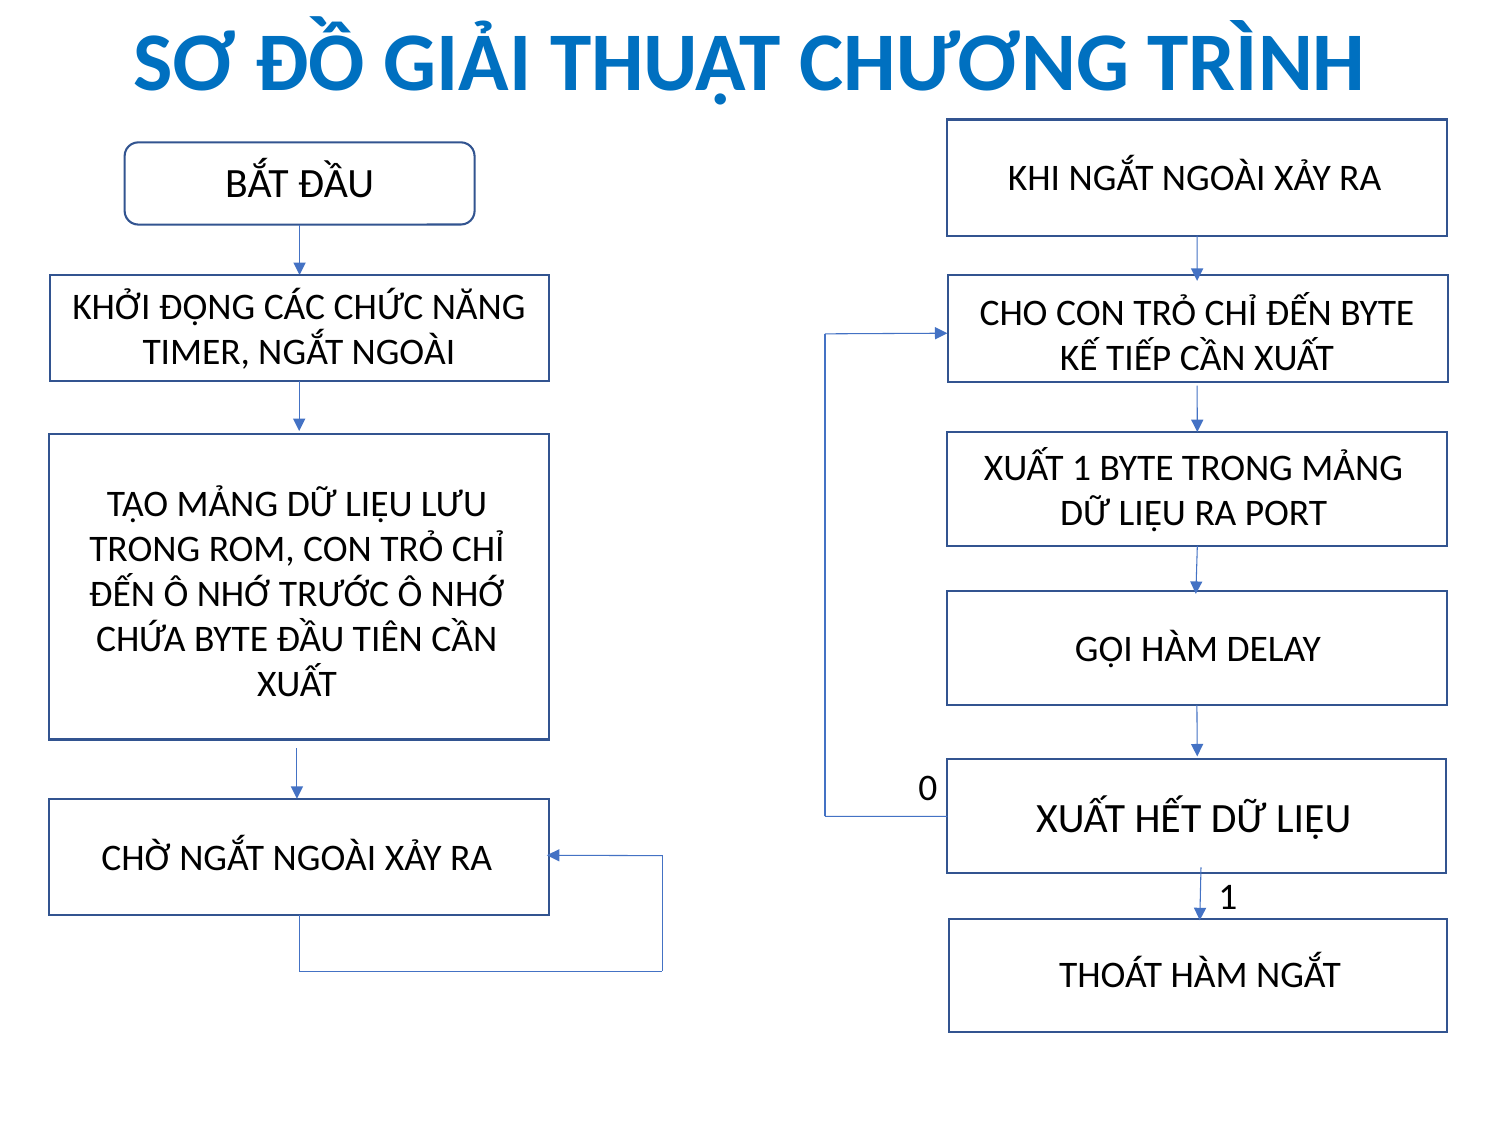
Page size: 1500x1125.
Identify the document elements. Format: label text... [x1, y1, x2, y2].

text_box 0 [903, 755, 951, 816]
text_box [123, 151, 476, 226]
text_box [946, 758, 1447, 874]
text_box THOÁT HÀM NGẮT [953, 942, 1448, 1003]
text_box [48, 798, 550, 854]
text_box [946, 118, 1448, 237]
text_box CHỜ NGẮT NGOÀI XẢY RA [47, 825, 547, 886]
text_box SƠ ĐỒ GIẢI THUẬT CHƯƠNG TRÌNH [0, 0, 1500, 115]
text_box CHO CON TRỎ CHỈ ĐẾN BYTE KẾ TIẾP CẦN XUẤT [947, 280, 1447, 386]
text_box [126, 141, 474, 148]
text_box 1 [1203, 864, 1251, 924]
text_box BẮT ĐẦU [124, 148, 475, 214]
text_box XUẤT 1 BYTE TRONG MẢNG DỮ LIỆU RA PORT [944, 435, 1443, 541]
text_box TẠO MẢNG DỮ LIỆU LƯU TRONG ROM, CON TRỎ CHỈ ĐẾN Ô NHỚ TRƯỚC Ô NHỚ CHỨA BYTE ĐẦU TIÊN CẦN XUẤT [47, 471, 547, 711]
text_box [49, 274, 550, 382]
text_box [947, 274, 1196, 280]
text_box [948, 918, 1448, 1033]
text_box [48, 856, 550, 916]
text_box [946, 431, 1448, 547]
text_box KHI NGẮT NGOÀI XẢY RA [944, 146, 1445, 206]
text_box GỌI HÀM DELAY [946, 617, 1449, 677]
text_box [1199, 274, 1449, 383]
text_box [946, 590, 1448, 617]
text_box [946, 677, 1448, 706]
text_box [48, 433, 550, 741]
